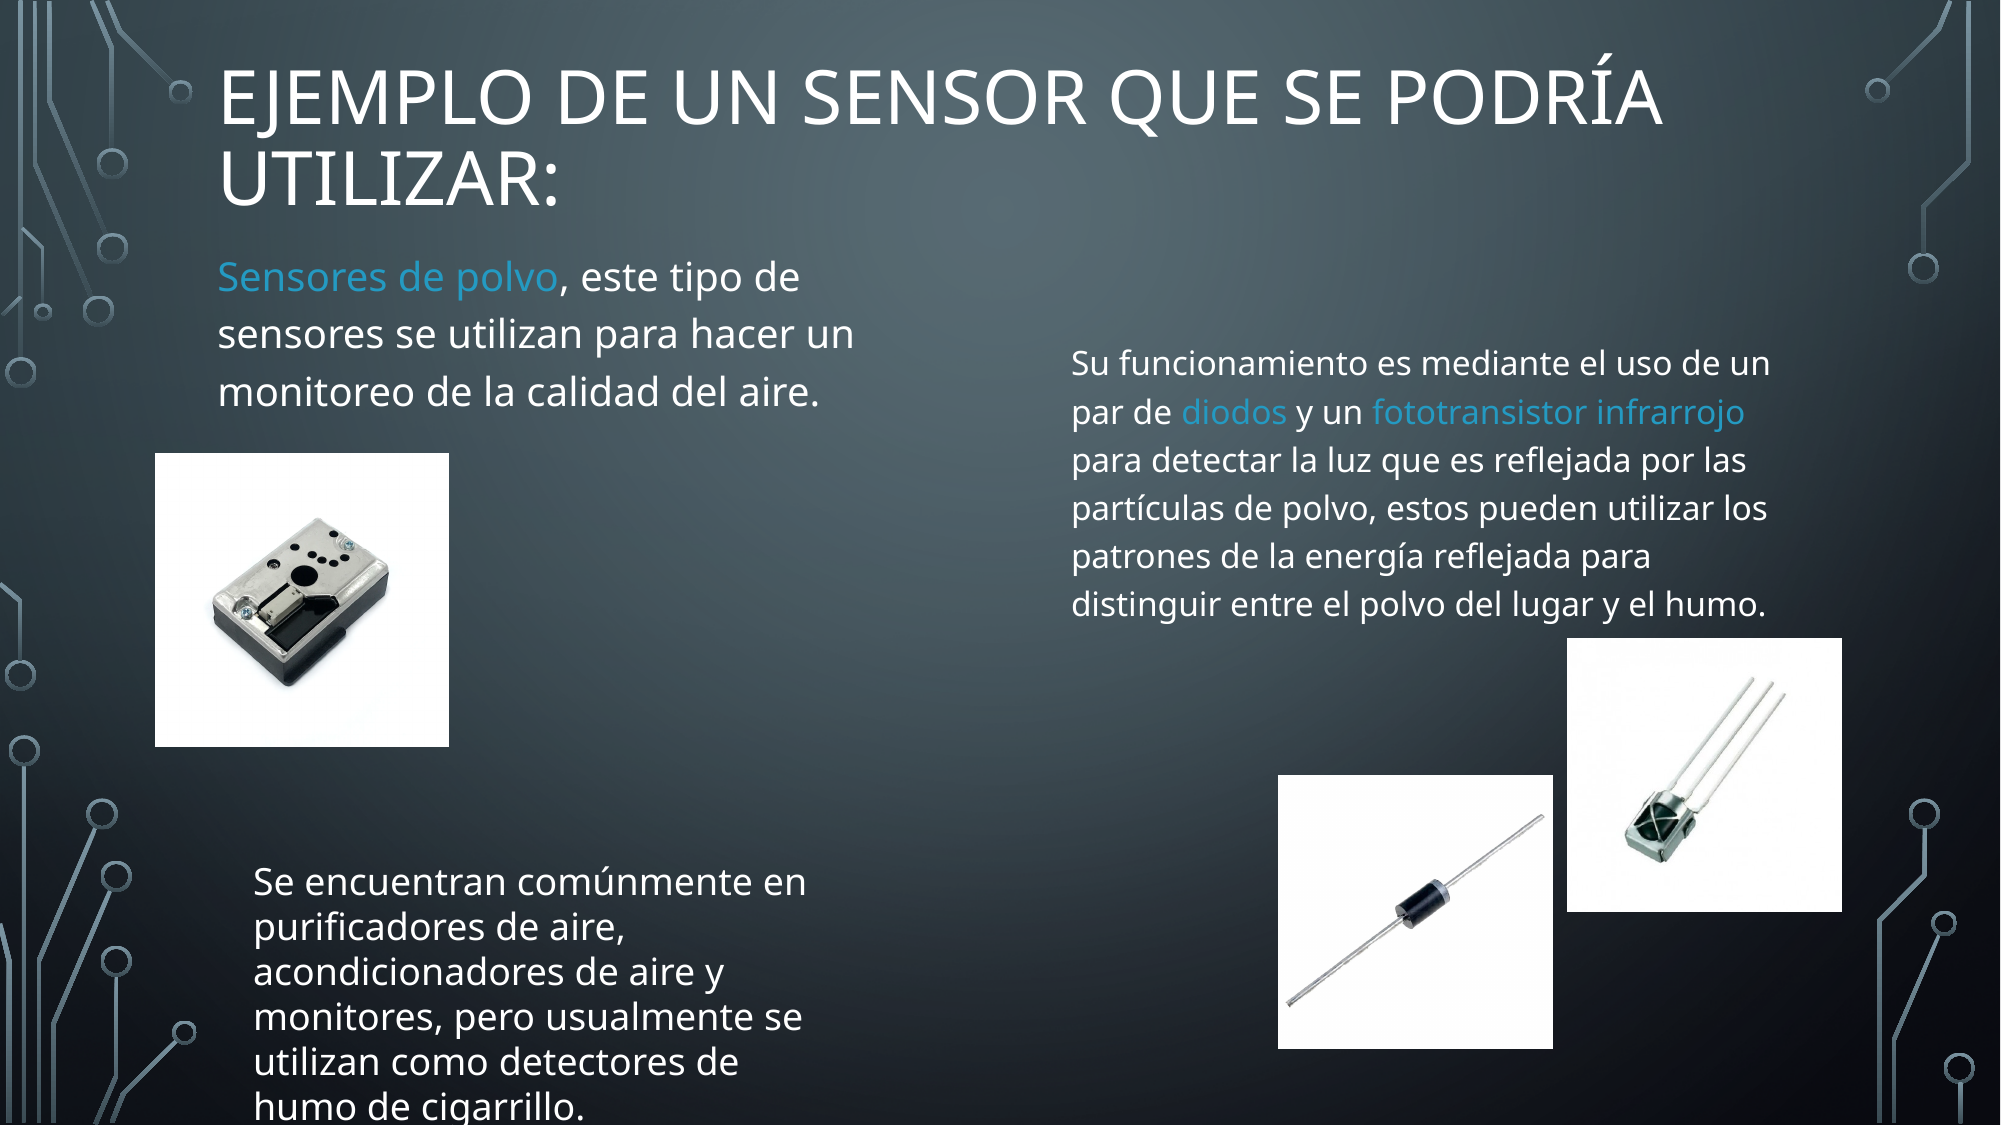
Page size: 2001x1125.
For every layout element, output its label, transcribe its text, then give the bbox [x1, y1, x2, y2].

picture [1278, 775, 1553, 1049]
list Sensores de polvo, este tipo de sensores se utilizan para hacer un monitoreo de la calidad del aire. [202, 231, 963, 544]
text_box Se encuentran comúnmente en purificadores de aire, acondicionadores de aire y monitores, pero usualmente se utilizan como detectores de humo de cigarrillo. [238, 850, 841, 1125]
title Ejemplo de un sensor que se podría utilizar: [202, 19, 1828, 263]
text_box [539, 811, 1300, 1124]
text_box Su funcionamiento es mediante el uso de un par de diodos y un fototransistor infrarrojo para detectar la luz que es reflejada por las partículas de polvo, estos pueden utilizar los patrones de la energía reflejada para distinguir entre el polvo del lugar y el humo. [1063, 319, 1806, 686]
picture [1567, 638, 1842, 913]
picture [155, 453, 450, 748]
